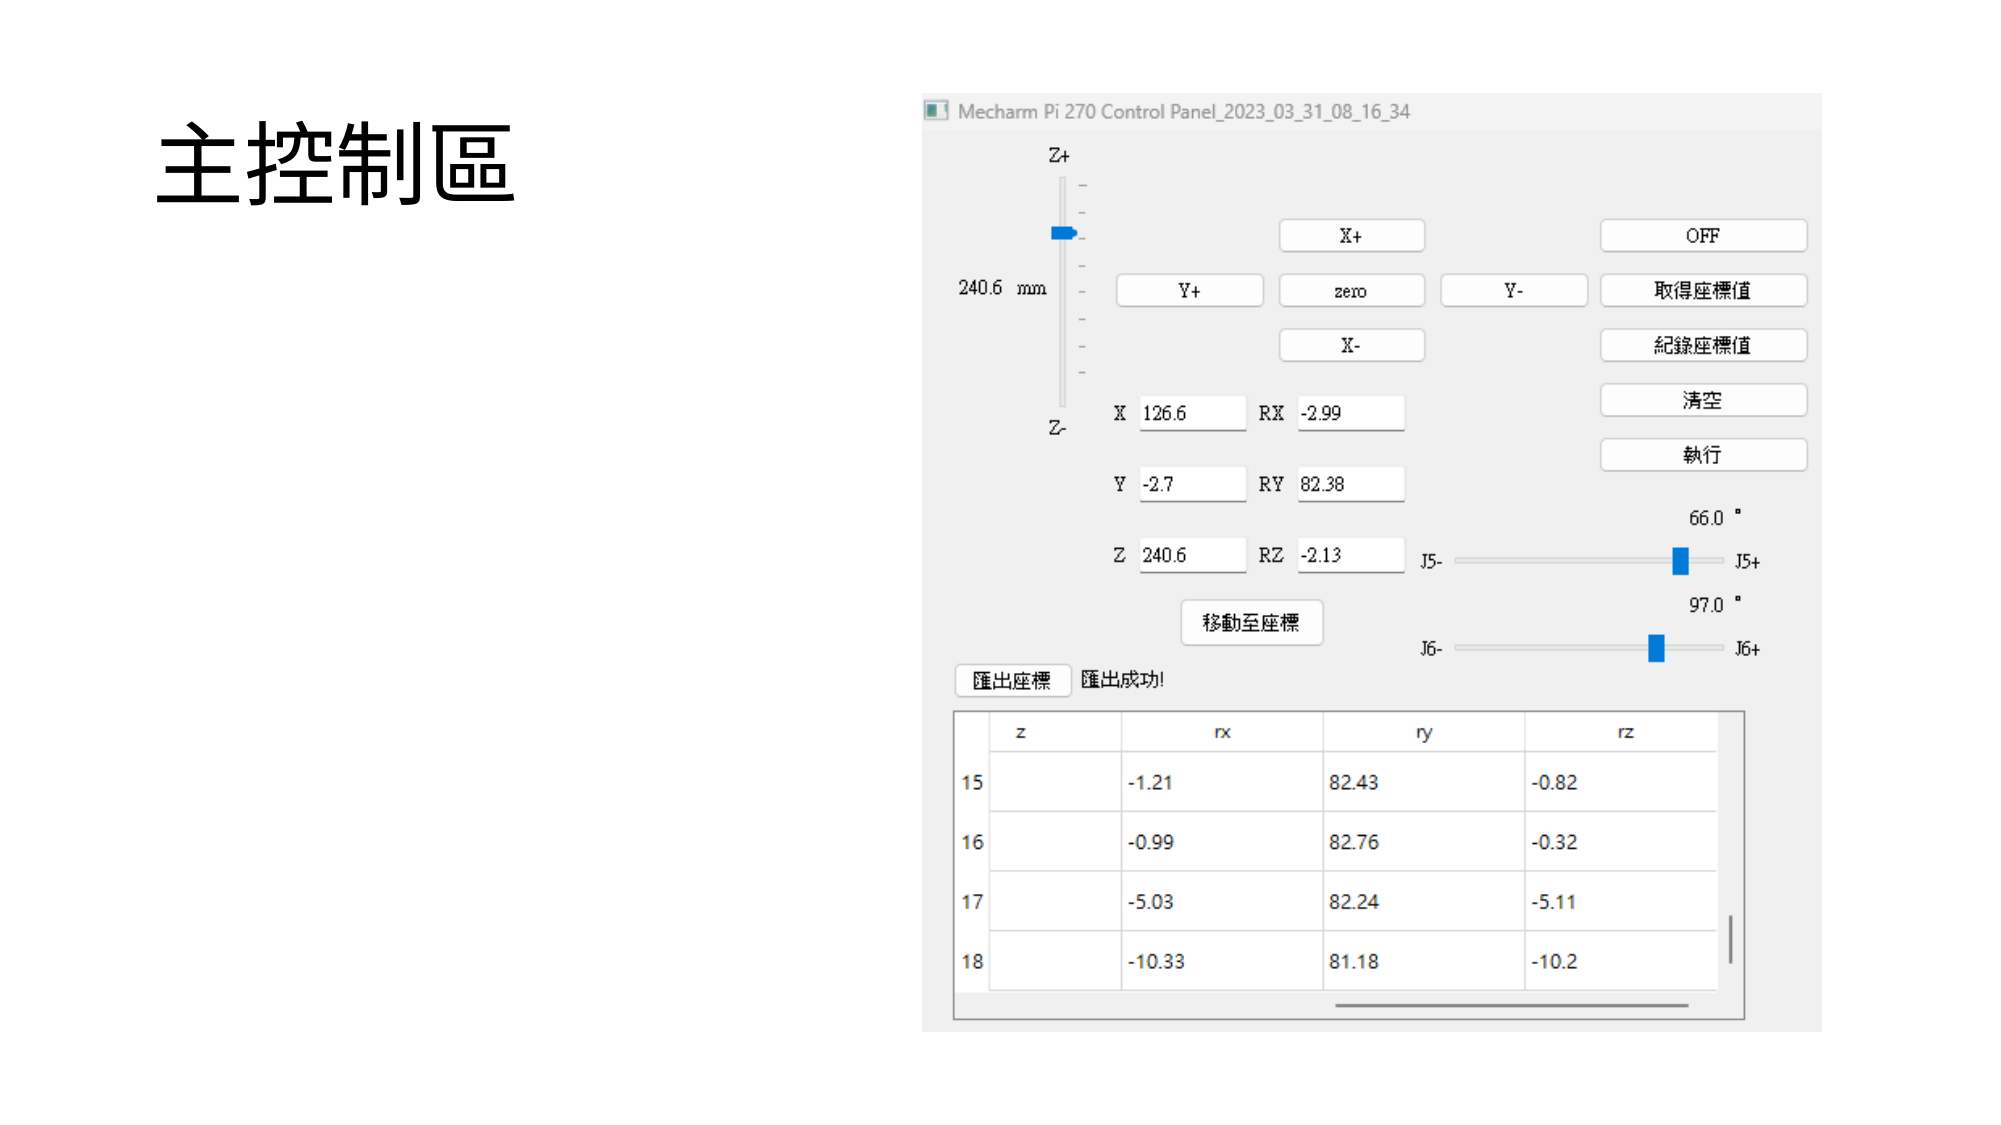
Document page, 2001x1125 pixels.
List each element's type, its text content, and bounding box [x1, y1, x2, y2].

picture [921, 93, 1822, 1032]
title 主控制區 [137, 59, 821, 278]
